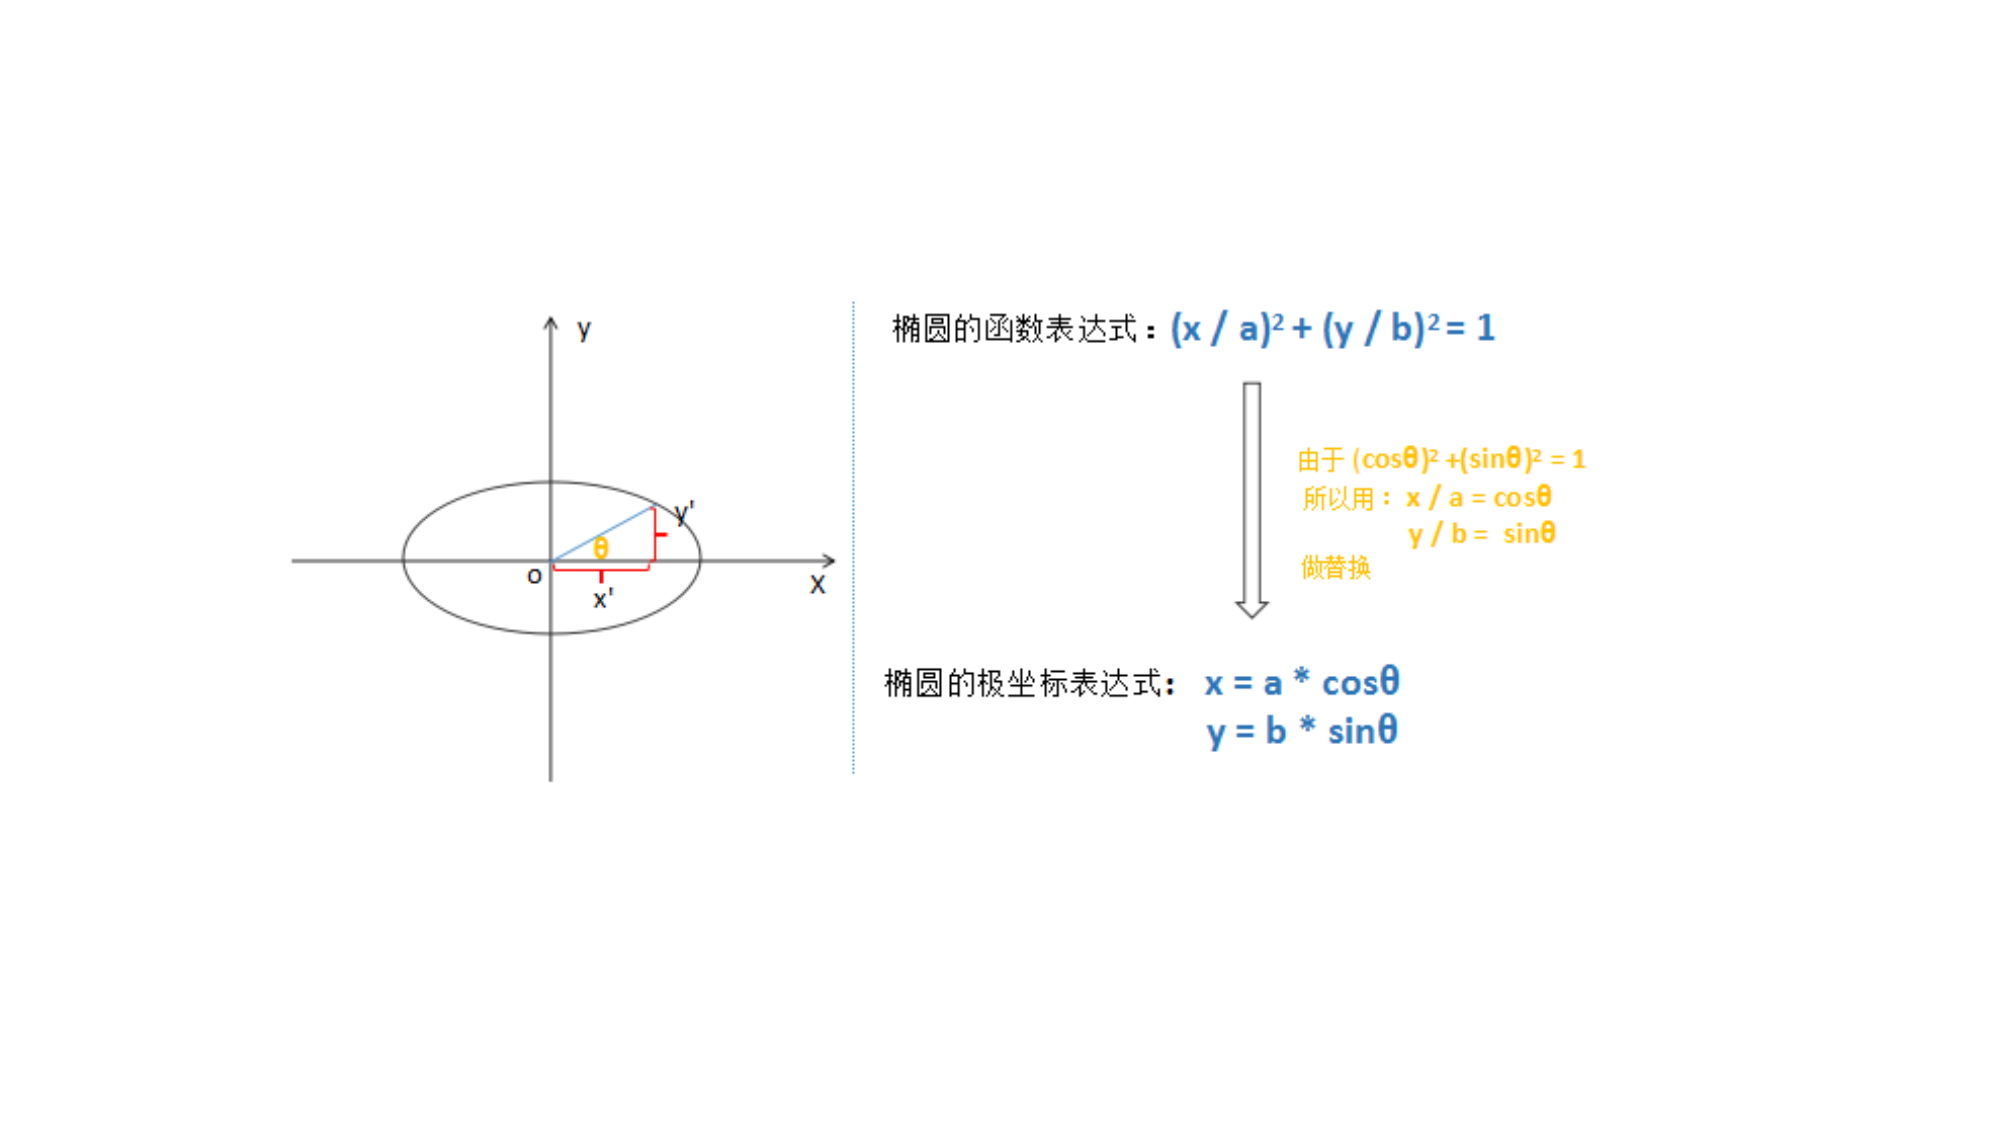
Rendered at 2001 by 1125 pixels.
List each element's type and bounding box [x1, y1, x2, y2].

picture [254, 280, 1638, 835]
